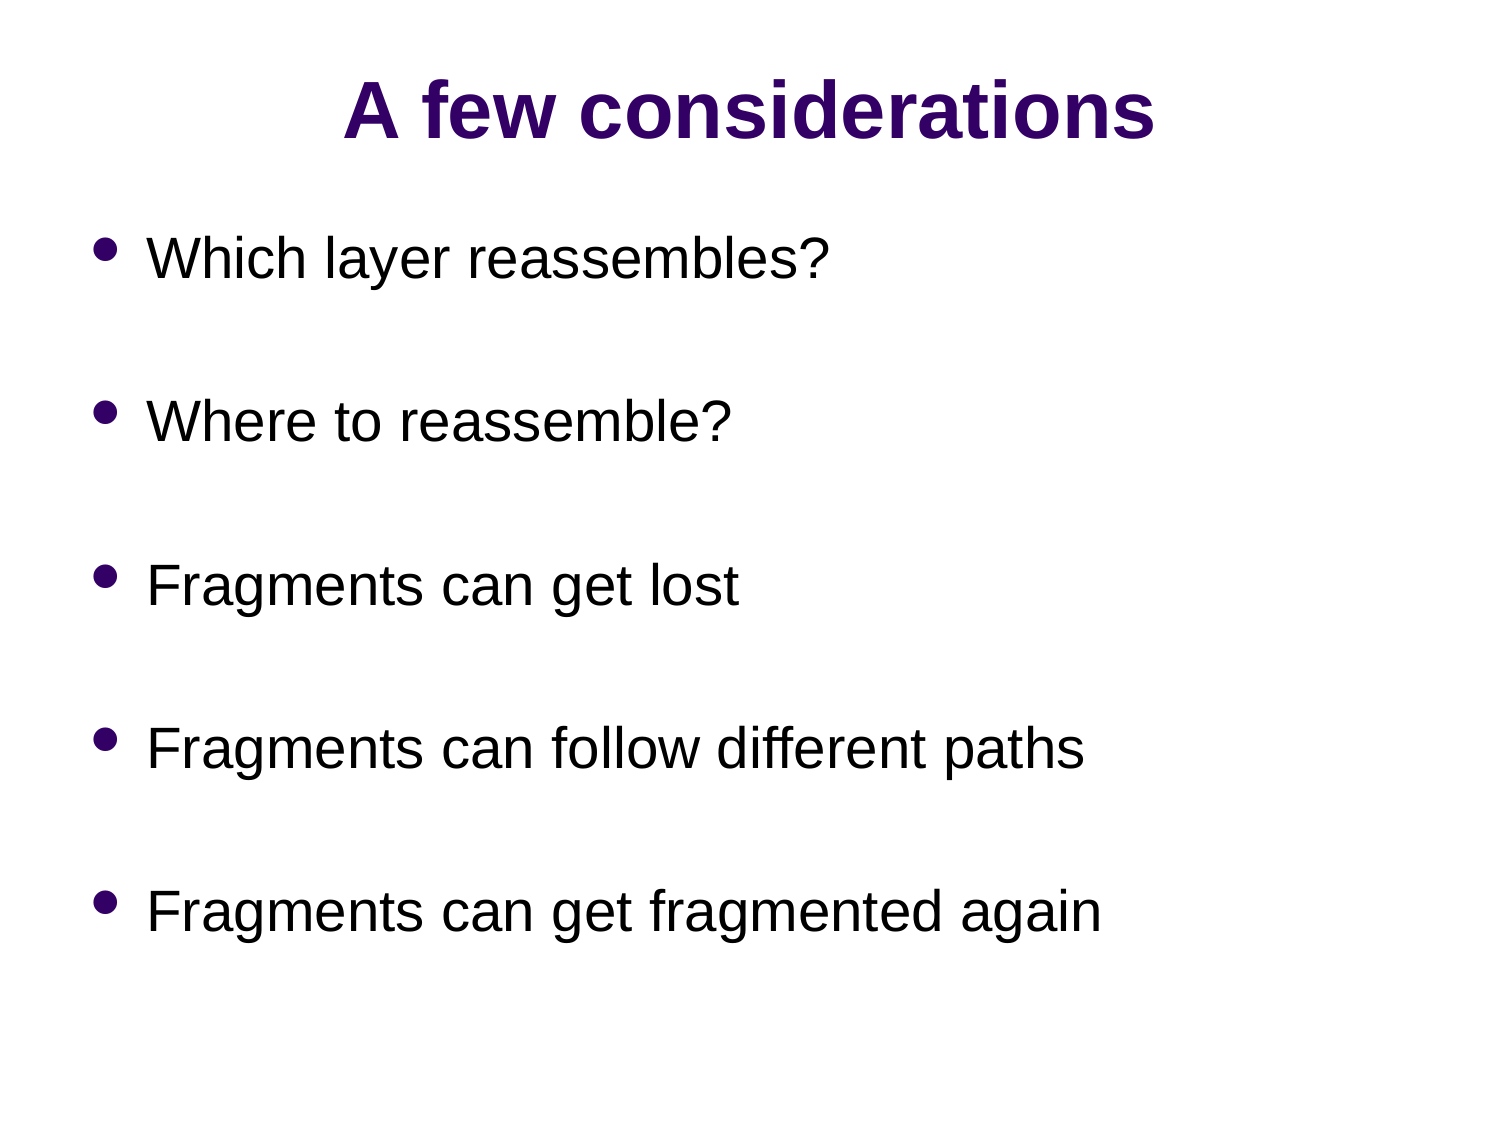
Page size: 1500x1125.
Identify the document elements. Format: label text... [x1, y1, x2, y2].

title A few considerations [0, 20, 1500, 163]
list Which layer reassembles? Where to reassemble? Fragments can get lost Fragments can follow different paths Fragments can get fragmented again [75, 212, 1475, 1006]
